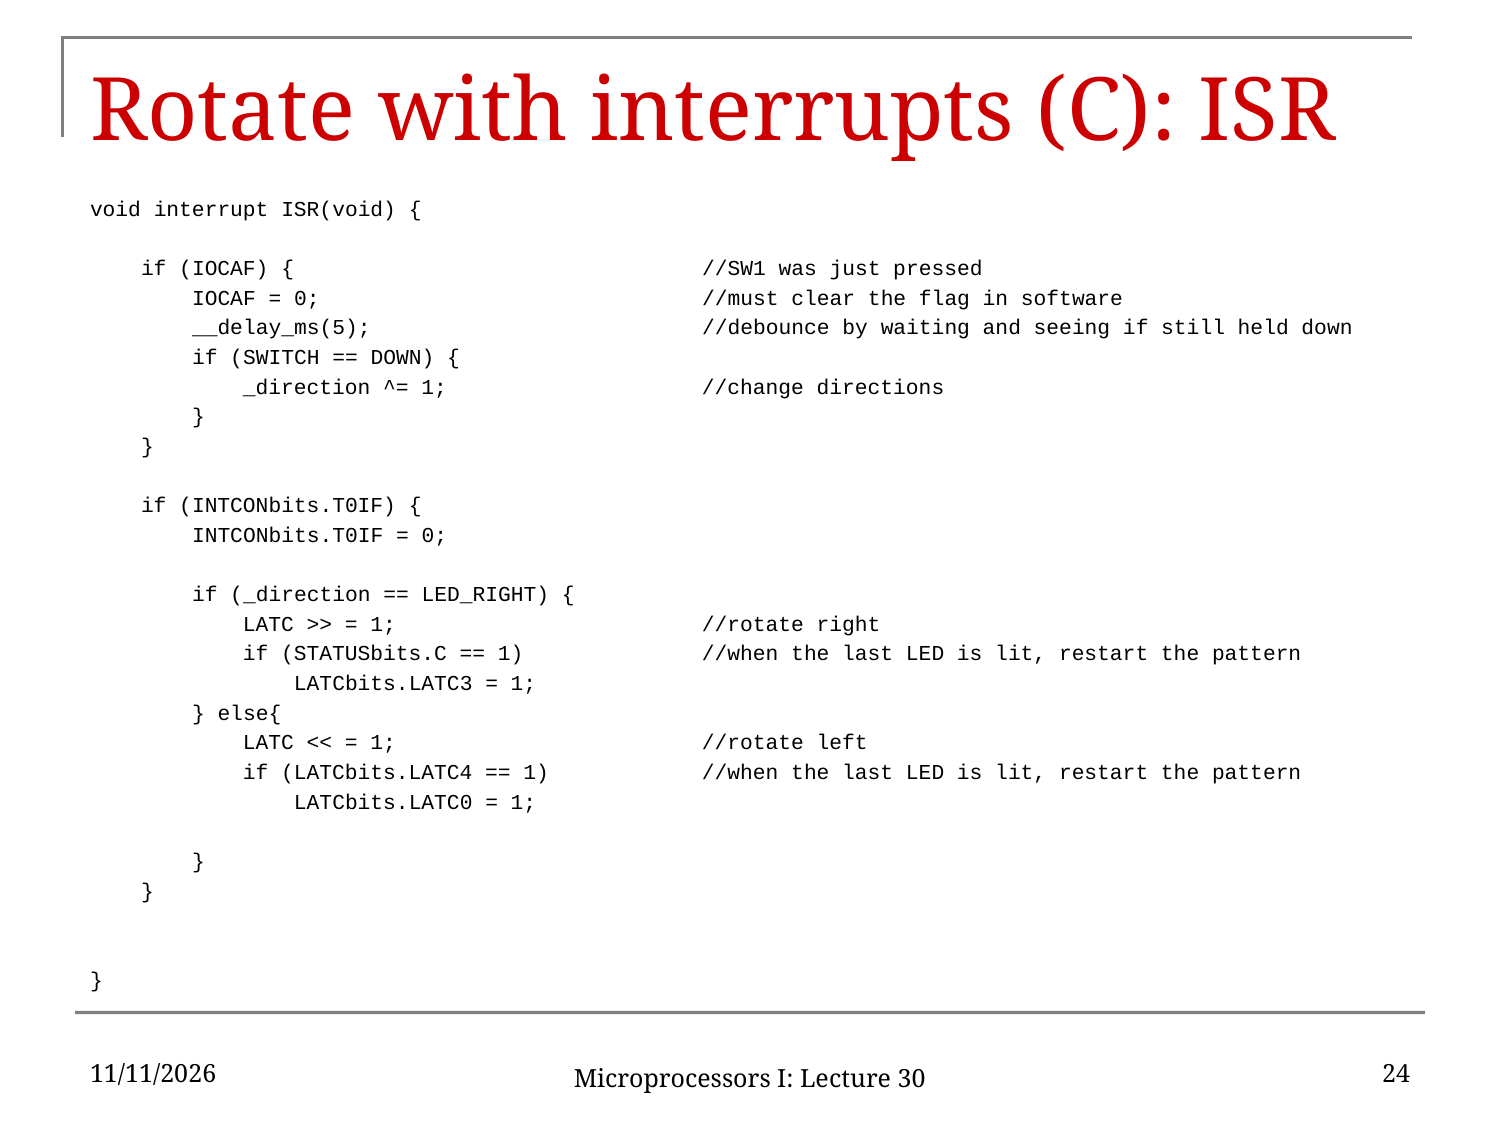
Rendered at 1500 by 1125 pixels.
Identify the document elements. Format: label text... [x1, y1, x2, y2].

footer Microprocessors I: Lecture 30 [512, 1024, 988, 1101]
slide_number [74, 1023, 426, 1100]
list void interrupt ISR(void) { if (IOCAF) { //SW1 was just pressed IOCAF = 0; //must clear the flag in software __delay_ms(5); //debounce by waiting and seeing if still held down if (SWITCH == DOWN) { _direction ^= 1; //change directions } } if (INTCONbits.T0IF) { INTCONbits.T0IF = 0; if (_direction == LED_RIGHT) { LATC >> = 1; //rotate right if (STATUSbits.C == 1) //when the last LED is lit, restart the pattern LATCbits.LATC3 = 1; } else{ LATC << = 1; //rotate left if (LATCbits.LATC4 == 1) //when the last LED is lit, restart the pattern LATCbits.LATC0 = 1; } } } [75, 187, 1425, 1006]
title Rotate with interrupts (C): ISR [75, 45, 1425, 163]
slide_number 24 [1074, 1023, 1426, 1100]
